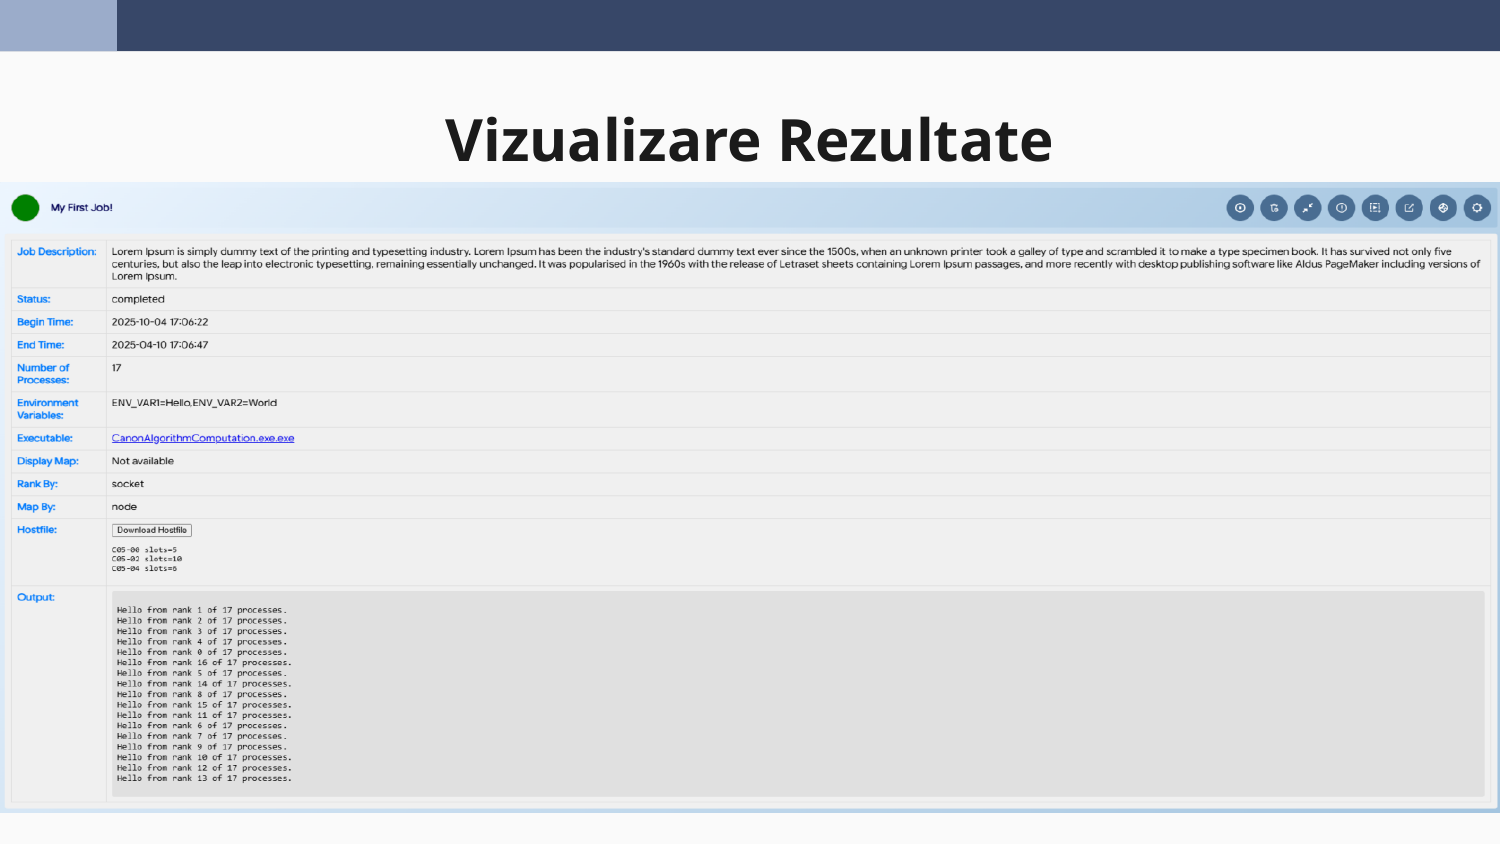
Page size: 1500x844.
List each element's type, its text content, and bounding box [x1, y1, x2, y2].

picture [0, 182, 1500, 813]
title Vizualizare Rezultate [118, 88, 1382, 180]
